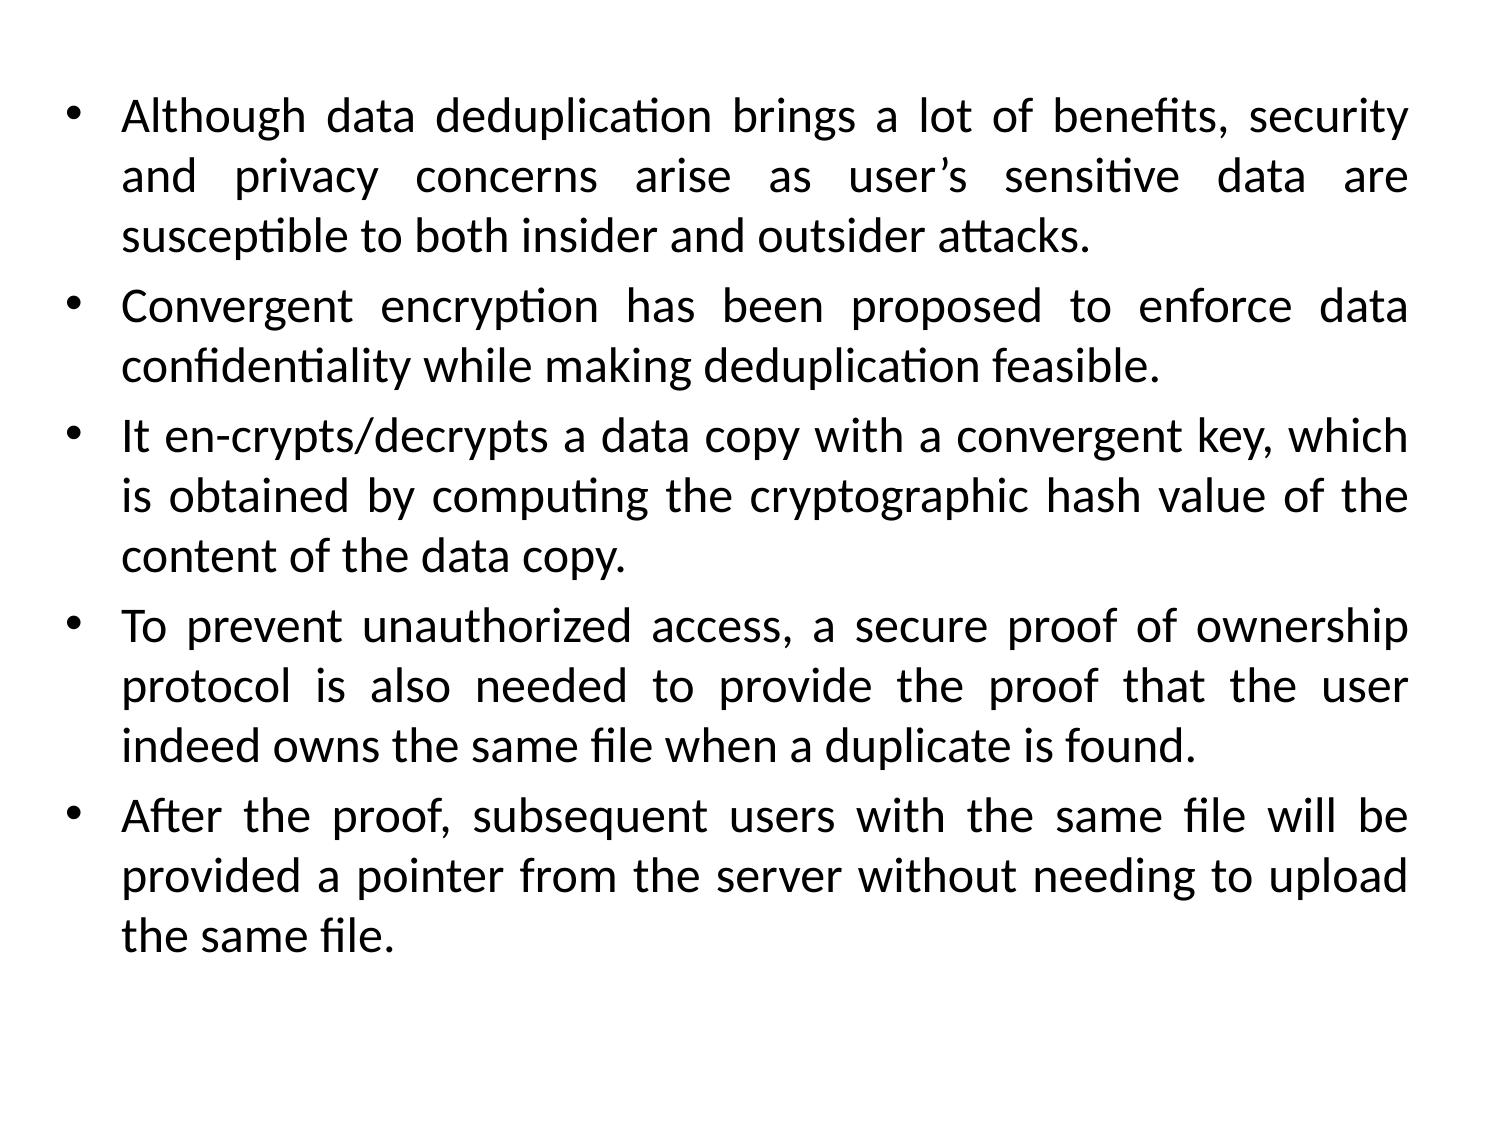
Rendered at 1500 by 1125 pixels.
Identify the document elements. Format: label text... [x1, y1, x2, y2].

list Although data deduplication brings a lot of benefits, security and privacy concerns arise as user’s sensitive data are susceptible to both insider and outsider attacks. Convergent encryption has been proposed to enforce data confidentiality while making deduplication feasible. It en-crypts/decrypts a data copy with a convergent key, which is obtained by computing the cryptographic hash value of the content of the data copy. To prevent unauthorized access, a secure proof of ownership protocol is also needed to provide the proof that the user indeed owns the same file when a duplicate is found. After the proof, subsequent users with the same file will be provided a pointer from the server without needing to upload the same file. [50, 75, 1425, 1005]
